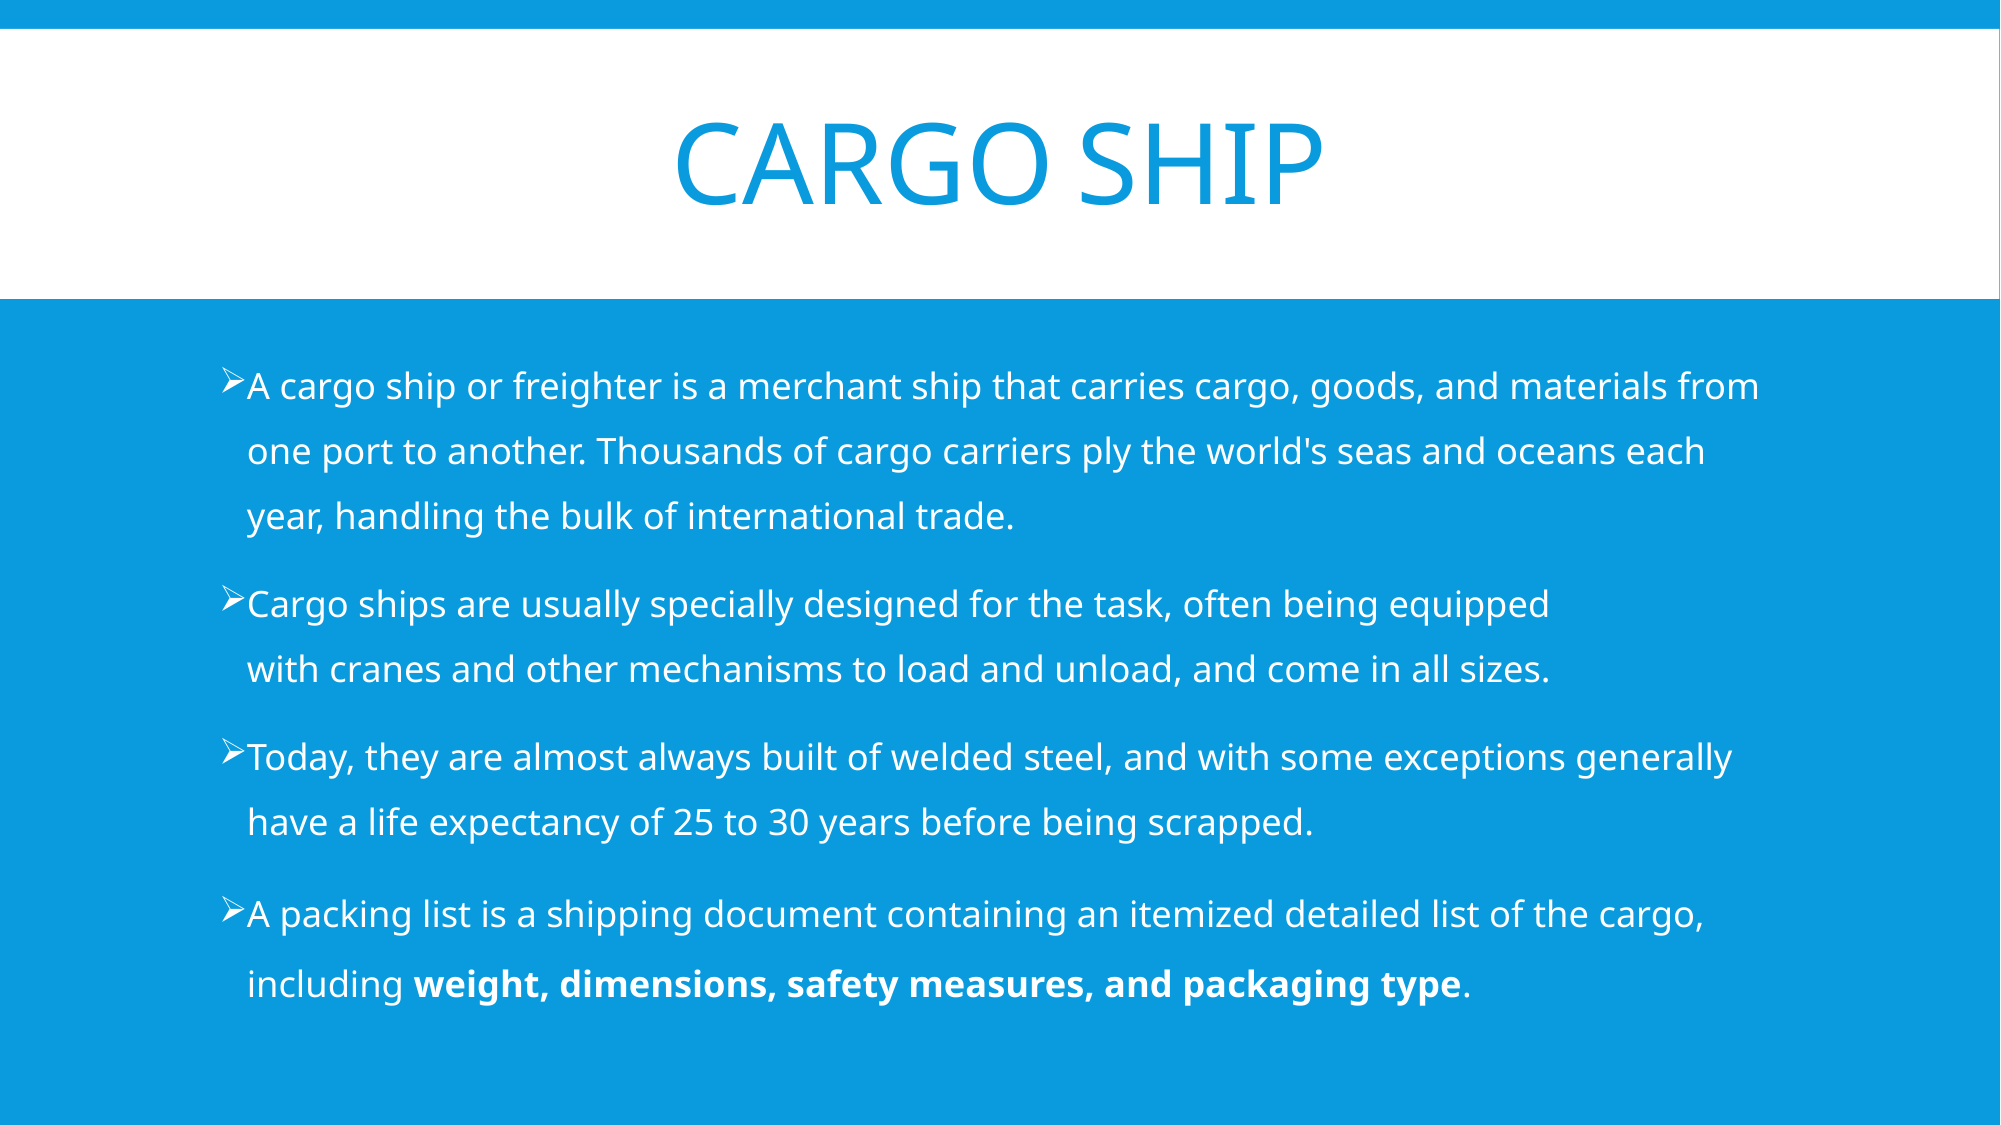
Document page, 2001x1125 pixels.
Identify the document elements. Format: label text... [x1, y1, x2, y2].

list A cargo ship or freighter is a merchant ship that carries cargo, goods, and materials from one port to another. Thousands of cargo carriers ply the world's seas and oceans each year, handling the bulk of international trade. Cargo ships are usually specially designed for the task, often being equipped with cranes and other mechanisms to load and unload, and come in all sizes. Today, they are almost always built of welded steel, and with some exceptions generally have a life expectancy of 25 to 30 years before being scrapped. A packing list is a shipping document containing an itemized detailed list of the cargo, including weight, dimensions, safety measures, and packaging type. [204, 334, 1803, 1020]
title Cargo ship [197, 46, 1803, 295]
